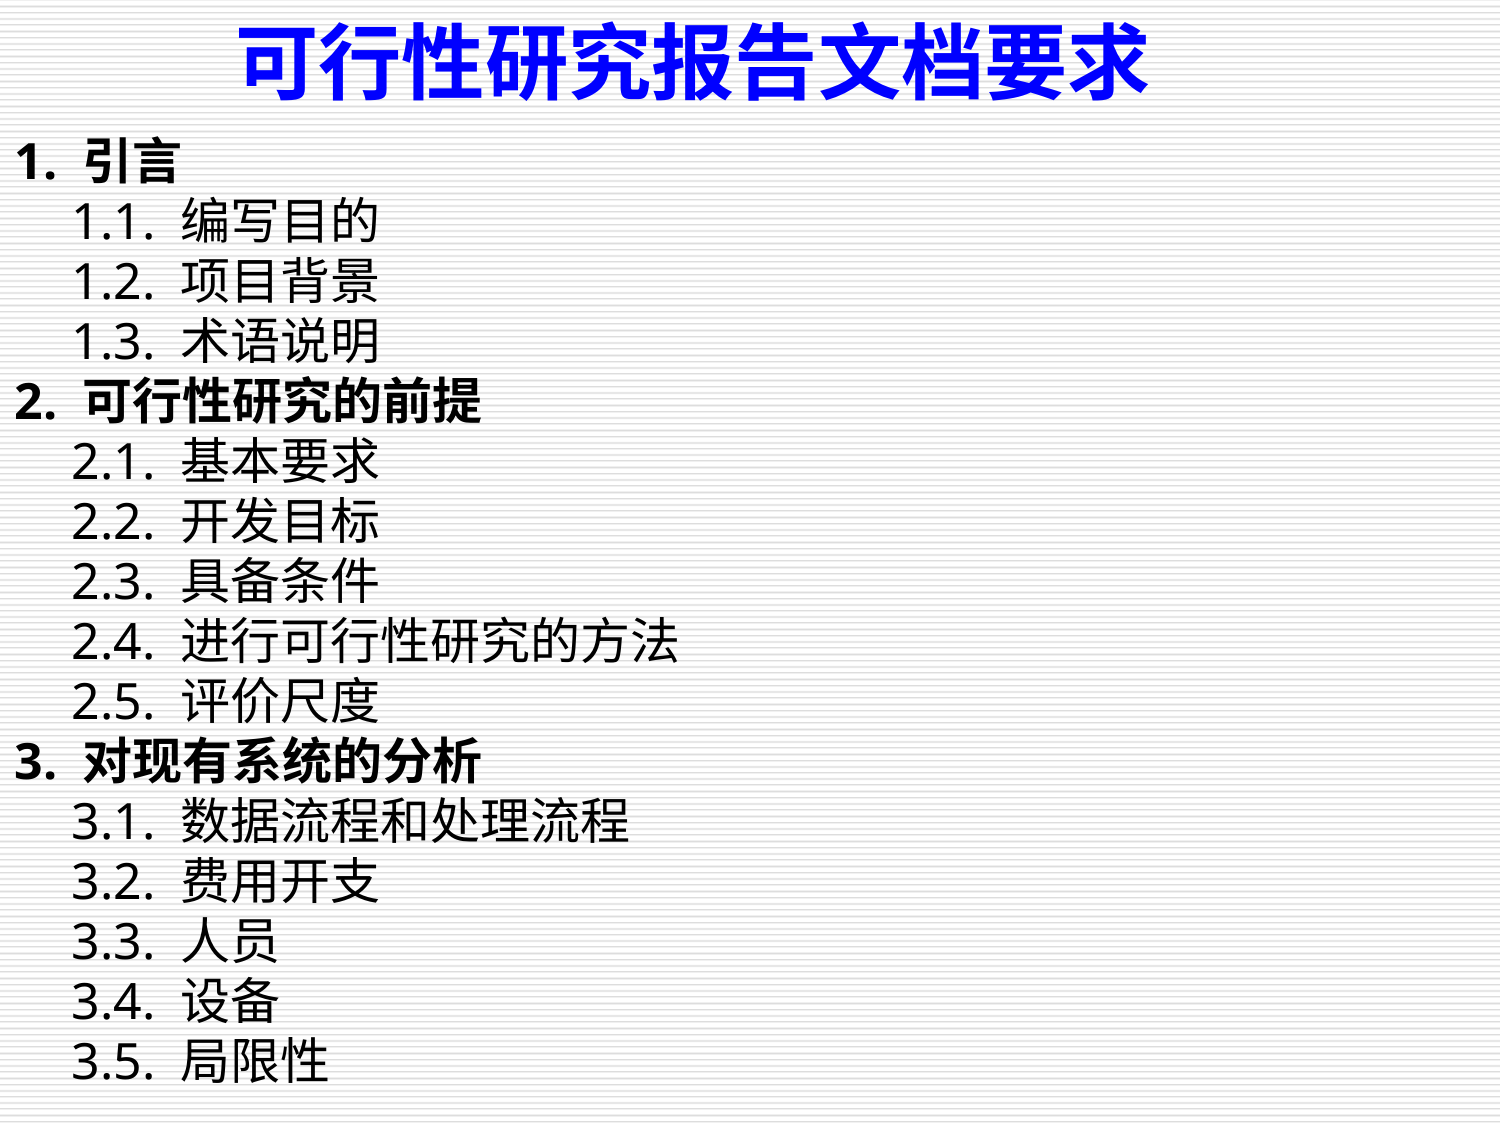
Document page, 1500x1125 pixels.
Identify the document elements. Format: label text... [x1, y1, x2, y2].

picture [0, 0, 1500, 122]
text_box 1. 引言 1.1. 编写目的 1.2. 项目背景 1.3. 术语说明 2. 可行性研究的前提 2.1. 基本要求 2.2. 开发目标 2.3. 具备条件 2.4. 进行可行性研究的方法 2.5. 评价尺度 3. 对现有系统的分析 3.1. 数据流程和处理流程 3.2. 费用开支 3.3. 人员 3.4. 设备 3.5. 局限性 [0, 122, 1500, 1125]
text_box 可行性研究报告文档要求 [220, 14, 1167, 120]
